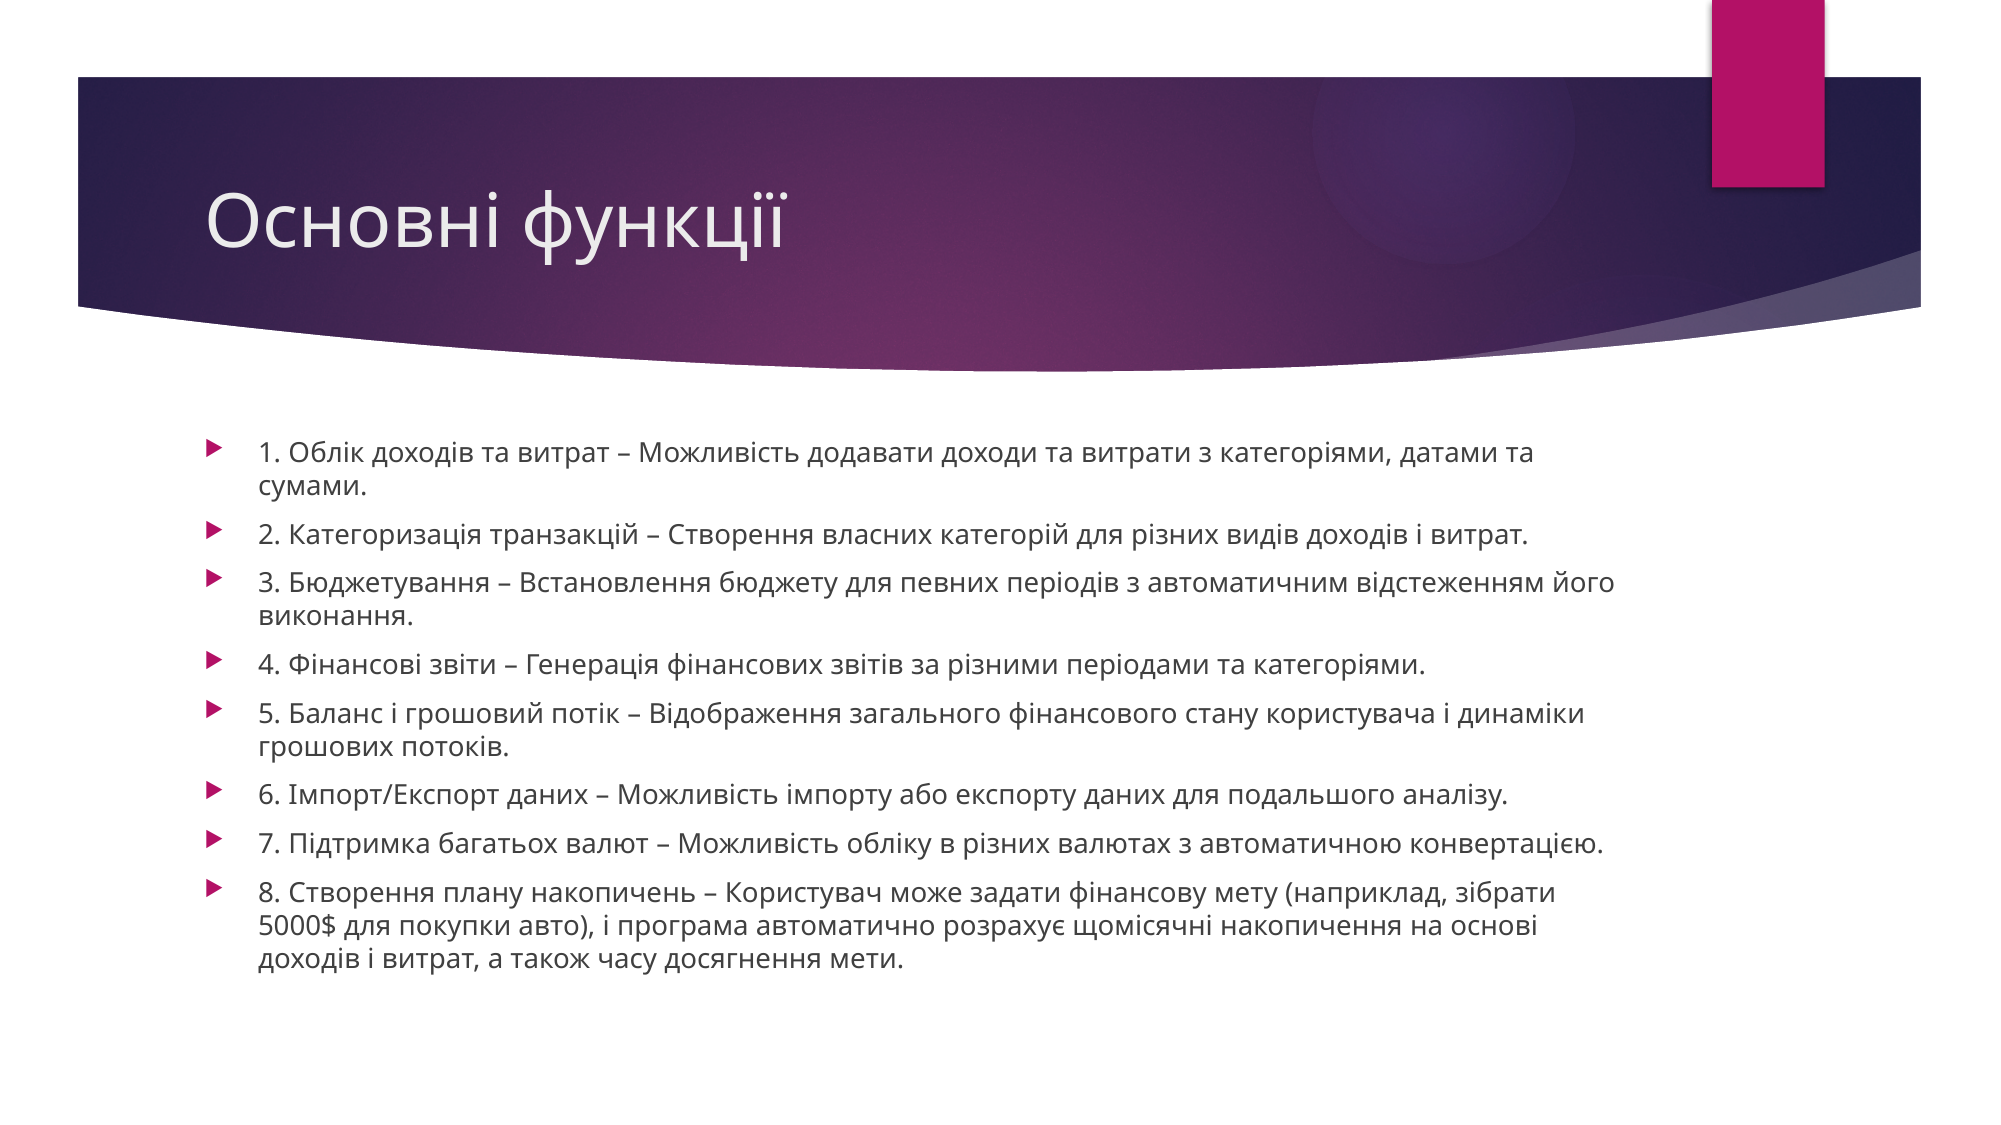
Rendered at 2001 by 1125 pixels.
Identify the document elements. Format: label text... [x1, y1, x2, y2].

title Основні функції [189, 159, 1627, 276]
list 1. Облік доходів та витрат – Можливість додавати доходи та витрати з категоріями, датами та сумами. 2. Категоризація транзакцій – Створення власних категорій для різних видів доходів і витрат. 3. Бюджетування – Встановлення бюджету для певних періодів з автоматичним відстеженням його виконання. 4. Фінансові звіти – Генерація фінансових звітів за різними періодами та категоріями. 5. Баланс і грошовий потік – Відображення загального фінансового стану користувача і динаміки грошових потоків. 6. Імпорт/Експорт даних – Можливість імпорту або експорту даних для подальшого аналізу. 7. Підтримка багатьох валют – Можливість обліку в різних валютах з автоматичною конвертацією. 8. Створення плану накопичень – Користувач може задати фінансову мету (наприклад, зібрати 5000$ для покупки авто), і програма автоматично розрахує щомісячні накопичення на основі доходів і витрат, а також часу досягнення мети. [189, 427, 1638, 988]
